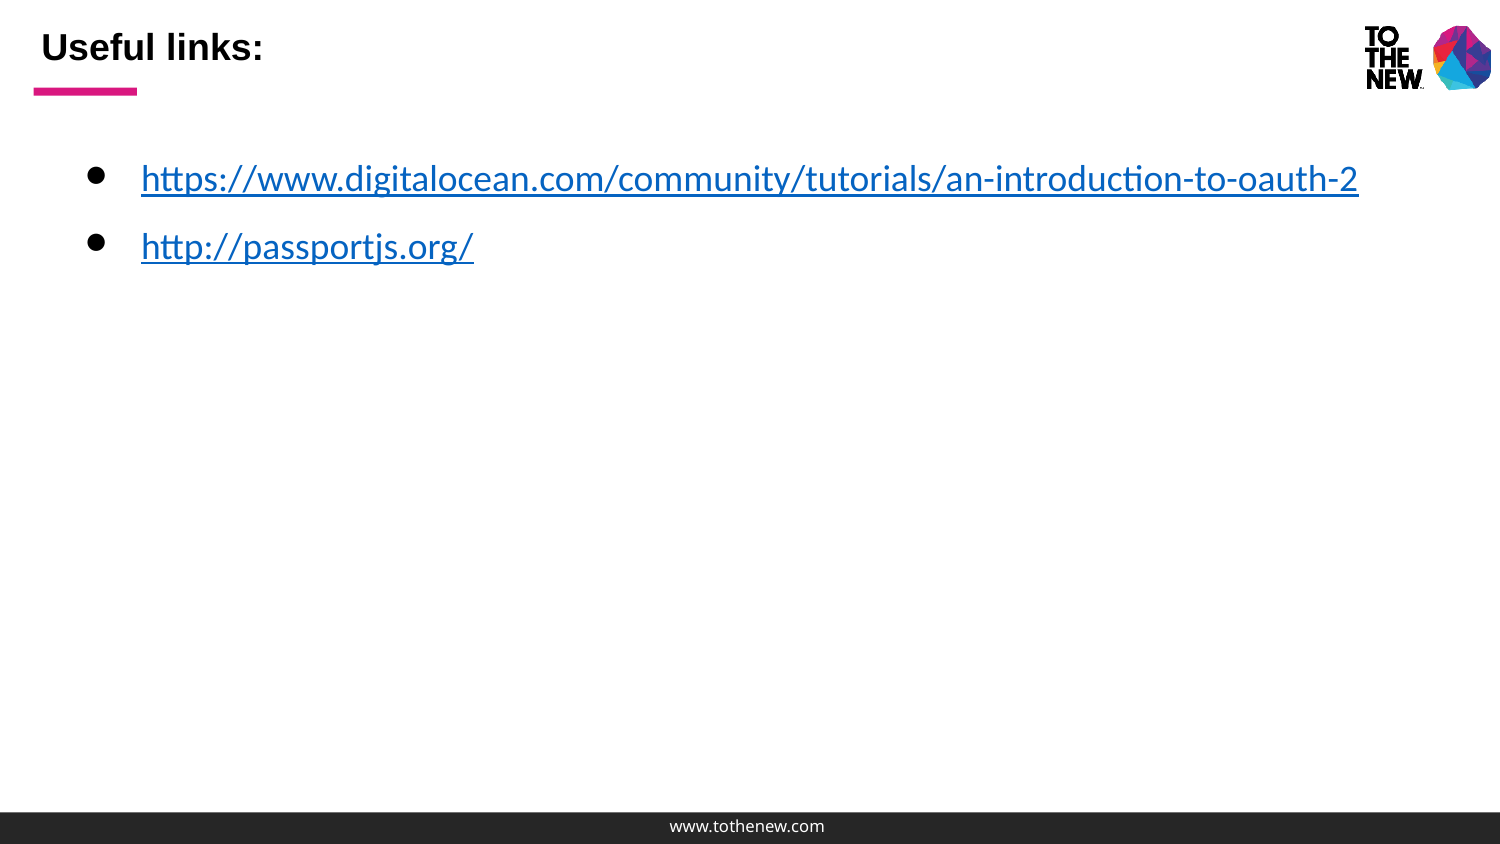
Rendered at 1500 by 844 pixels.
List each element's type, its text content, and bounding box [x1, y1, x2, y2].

picture [1350, 0, 1500, 116]
title Useful links: [26, 0, 1424, 92]
list https://www.digitalocean.com/community/tutorials/an-introduction-to-oauth-2 http://passportjs.org/ [51, 116, 1449, 678]
